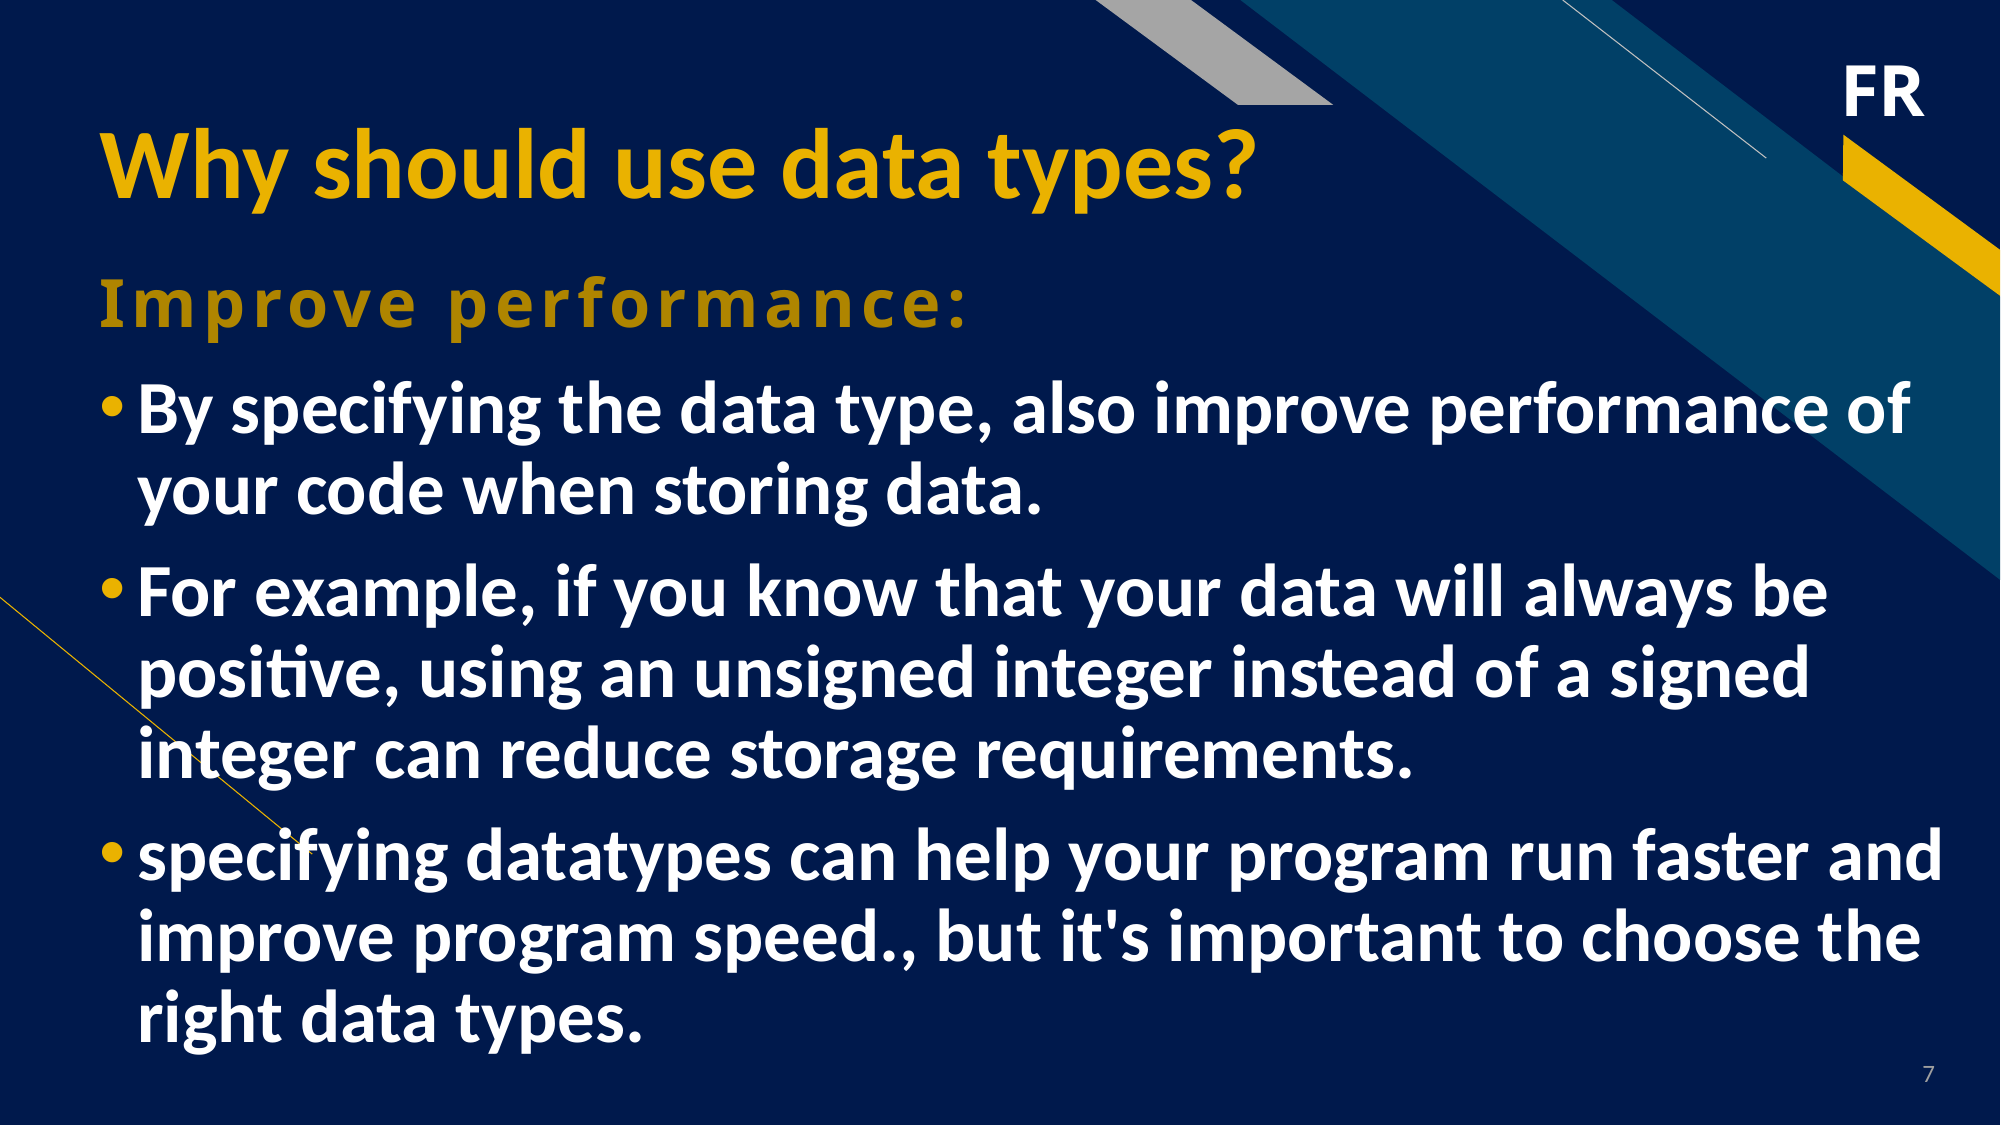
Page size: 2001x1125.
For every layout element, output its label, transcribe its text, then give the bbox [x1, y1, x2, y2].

title Why should use data types? [85, 32, 1453, 221]
slide_number 7 [1828, 1042, 1950, 1103]
list By specifying the data type, also improve performance of your code when storing data. For example, if you know that your data will always be positive, using an unsigned integer instead of a signed integer can reduce storage requirements. specifying datatypes can help your program run faster and improve program speed., but it's important to choose the right data types. [85, 361, 1968, 1043]
list Improve performance: [85, 262, 1864, 361]
